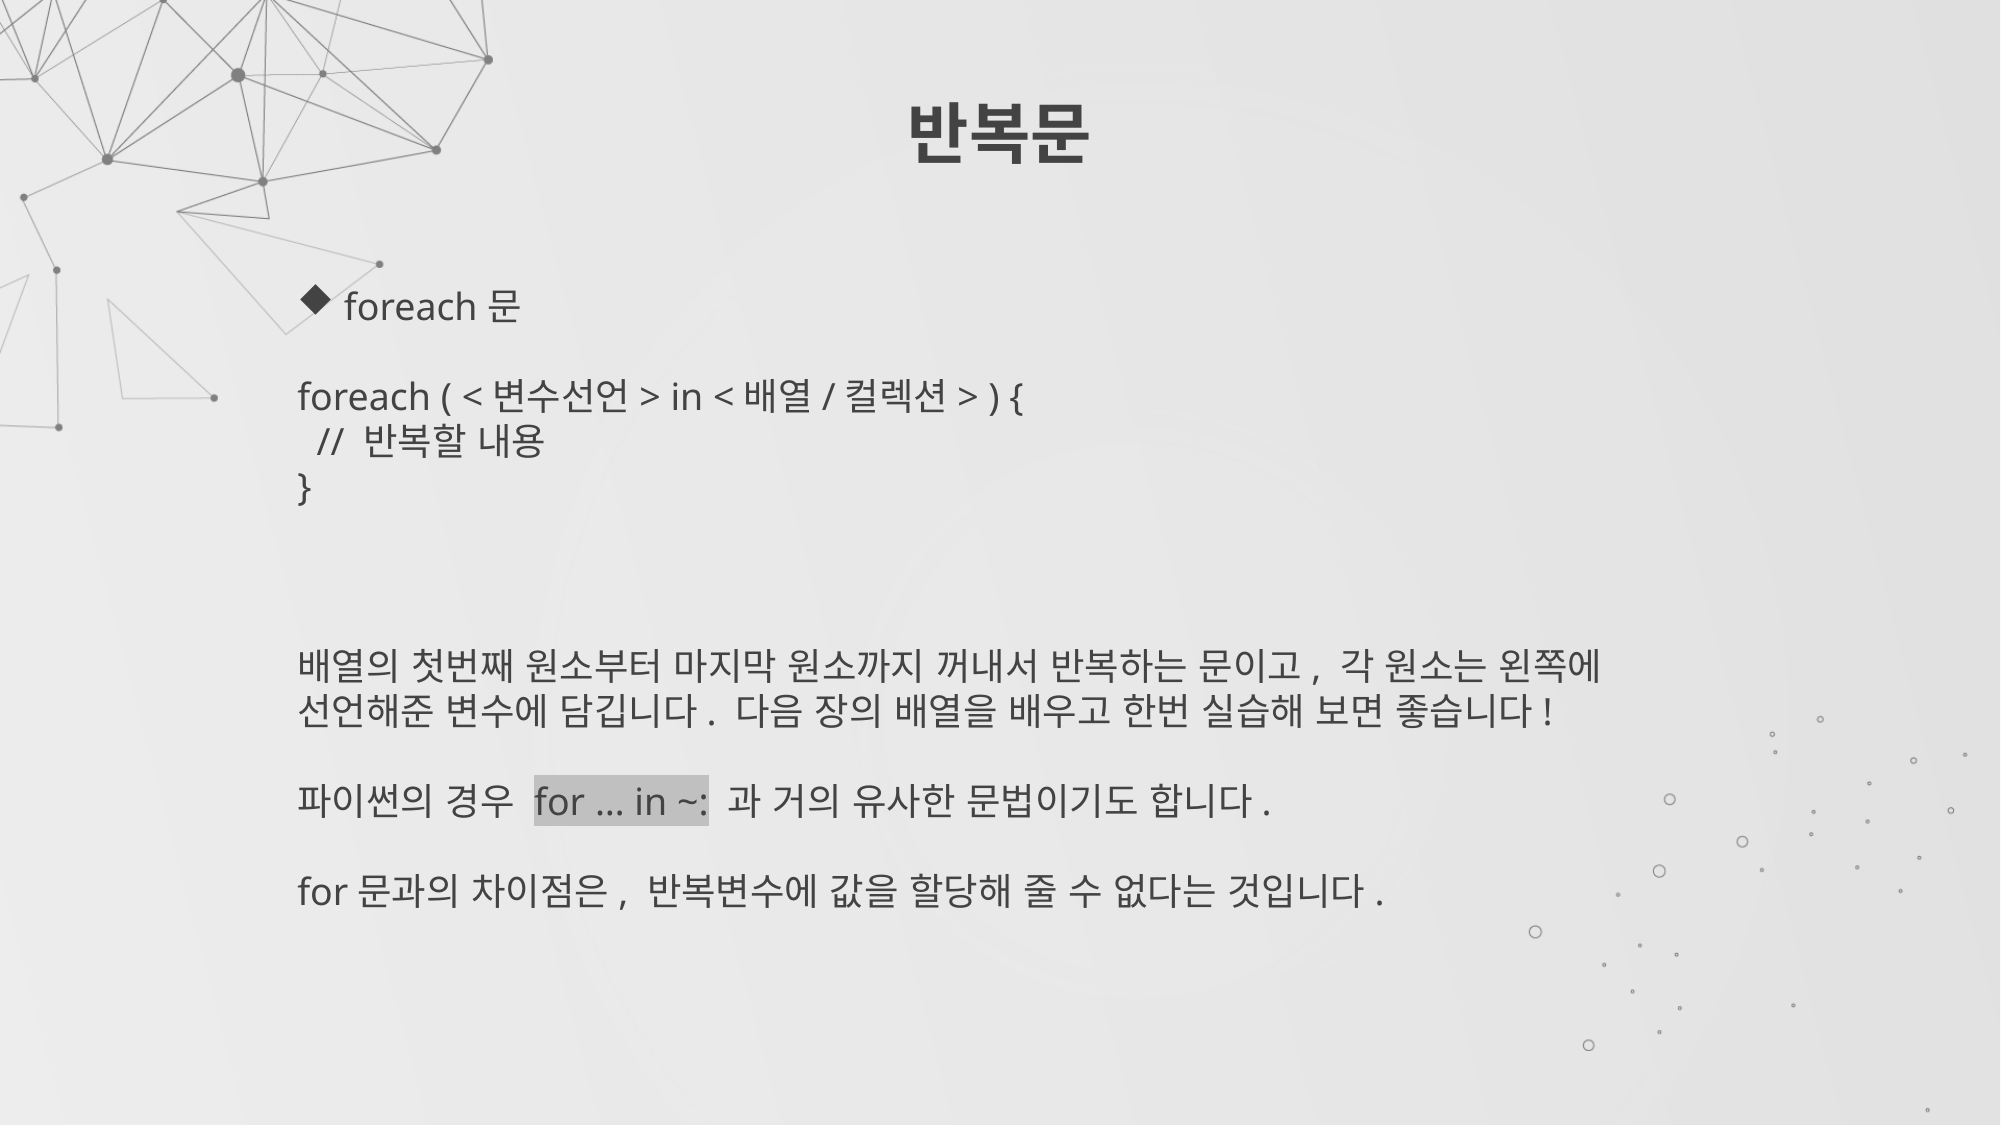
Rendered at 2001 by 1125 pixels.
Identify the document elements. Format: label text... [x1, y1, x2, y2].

title 반복문 [429, 77, 1571, 285]
picture [0, 0, 2001, 1125]
text_box foreach문 foreach ( <변수선언> in <배열/컬렉션> ) { // 반복할 내용 } 배열의 첫번째 원소부터 마지막 원소까지 꺼내서 반복하는 문이고, 각 원소는 왼쪽에 선언해준 변수에 담깁니다. 다음 장의 배열을 배우고 한번 실습해 보면 좋습니다! 파이썬의 경우 for … in ~: 과 거의 유사한 문법이기도 합니다. for문과의 차이점은, 반복변수에 값을 할당해 줄 수 없다는 것입니다. [243, 267, 1757, 1069]
